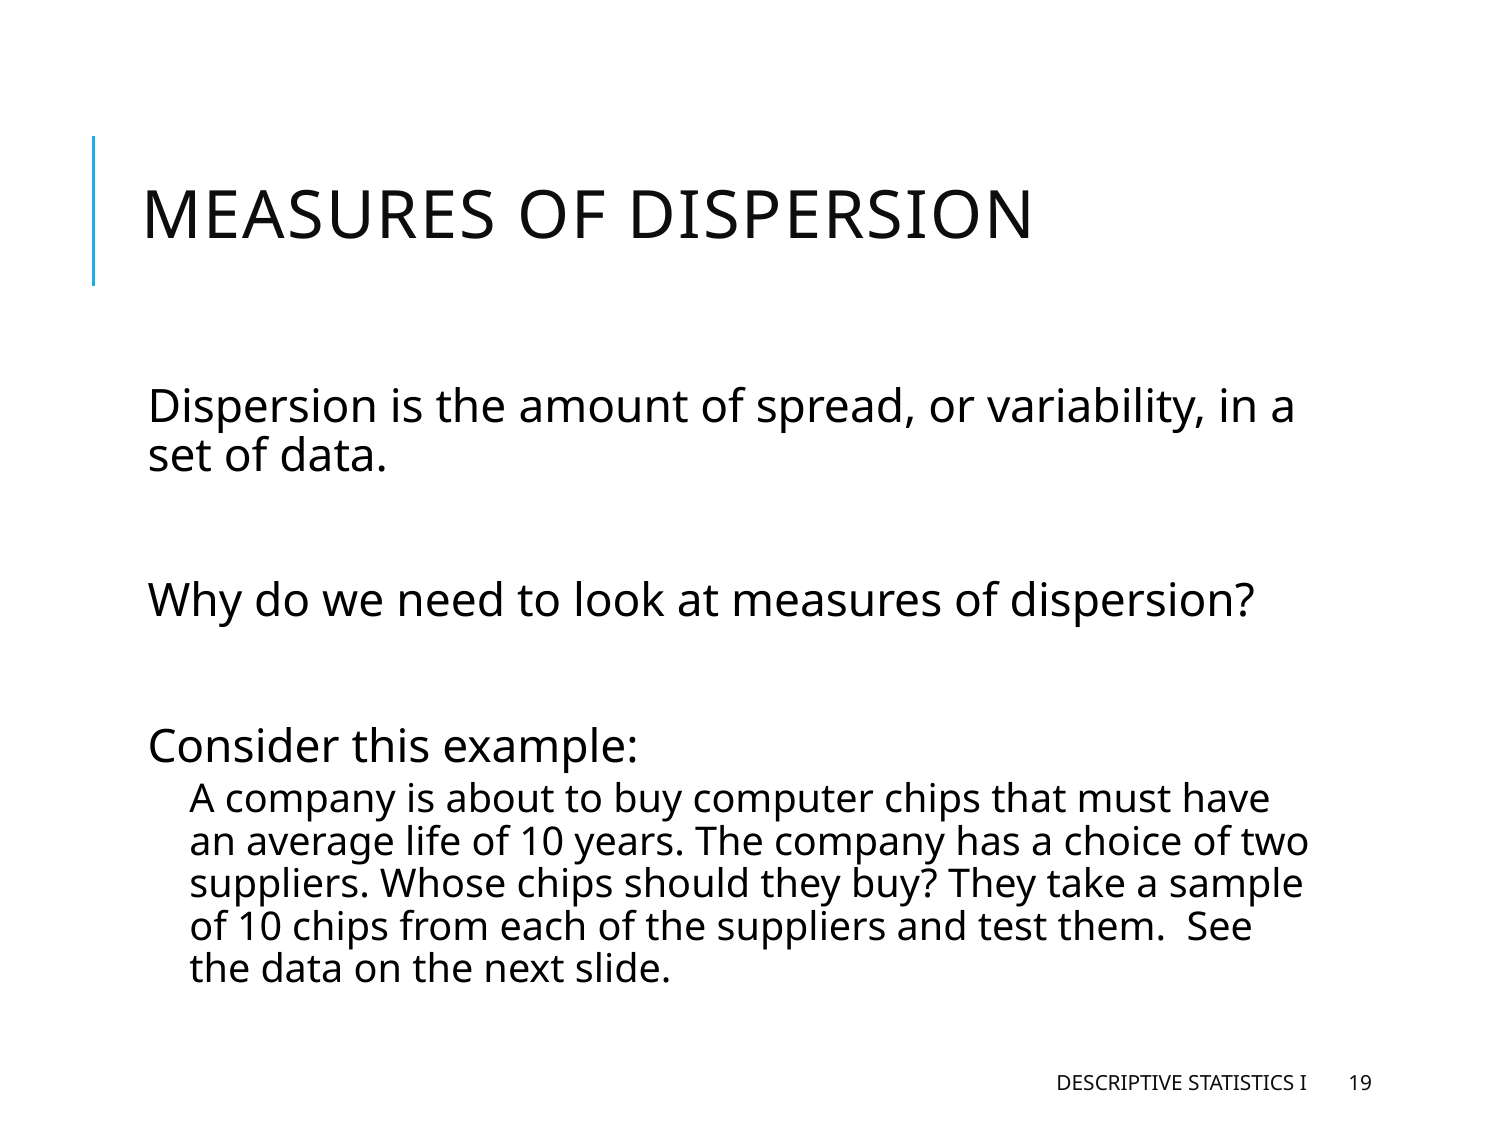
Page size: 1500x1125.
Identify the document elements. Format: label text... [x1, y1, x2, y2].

title Measures of Dispersion [126, 96, 1322, 342]
slide_number 19 [1333, 1061, 1454, 1107]
footer Descriptive Statistics I [595, 1061, 1322, 1107]
list Dispersion is the amount of spread, or variability, in a set of data. Why do we need to look at measures of dispersion? Consider this example: A company is about to buy computer chips that must have an average life of 10 years. The company has a choice of two suppliers. Whose chips should they buy? They take a sample of 10 chips from each of the suppliers and test them. See the data on the next slide. [126, 375, 1322, 1035]
